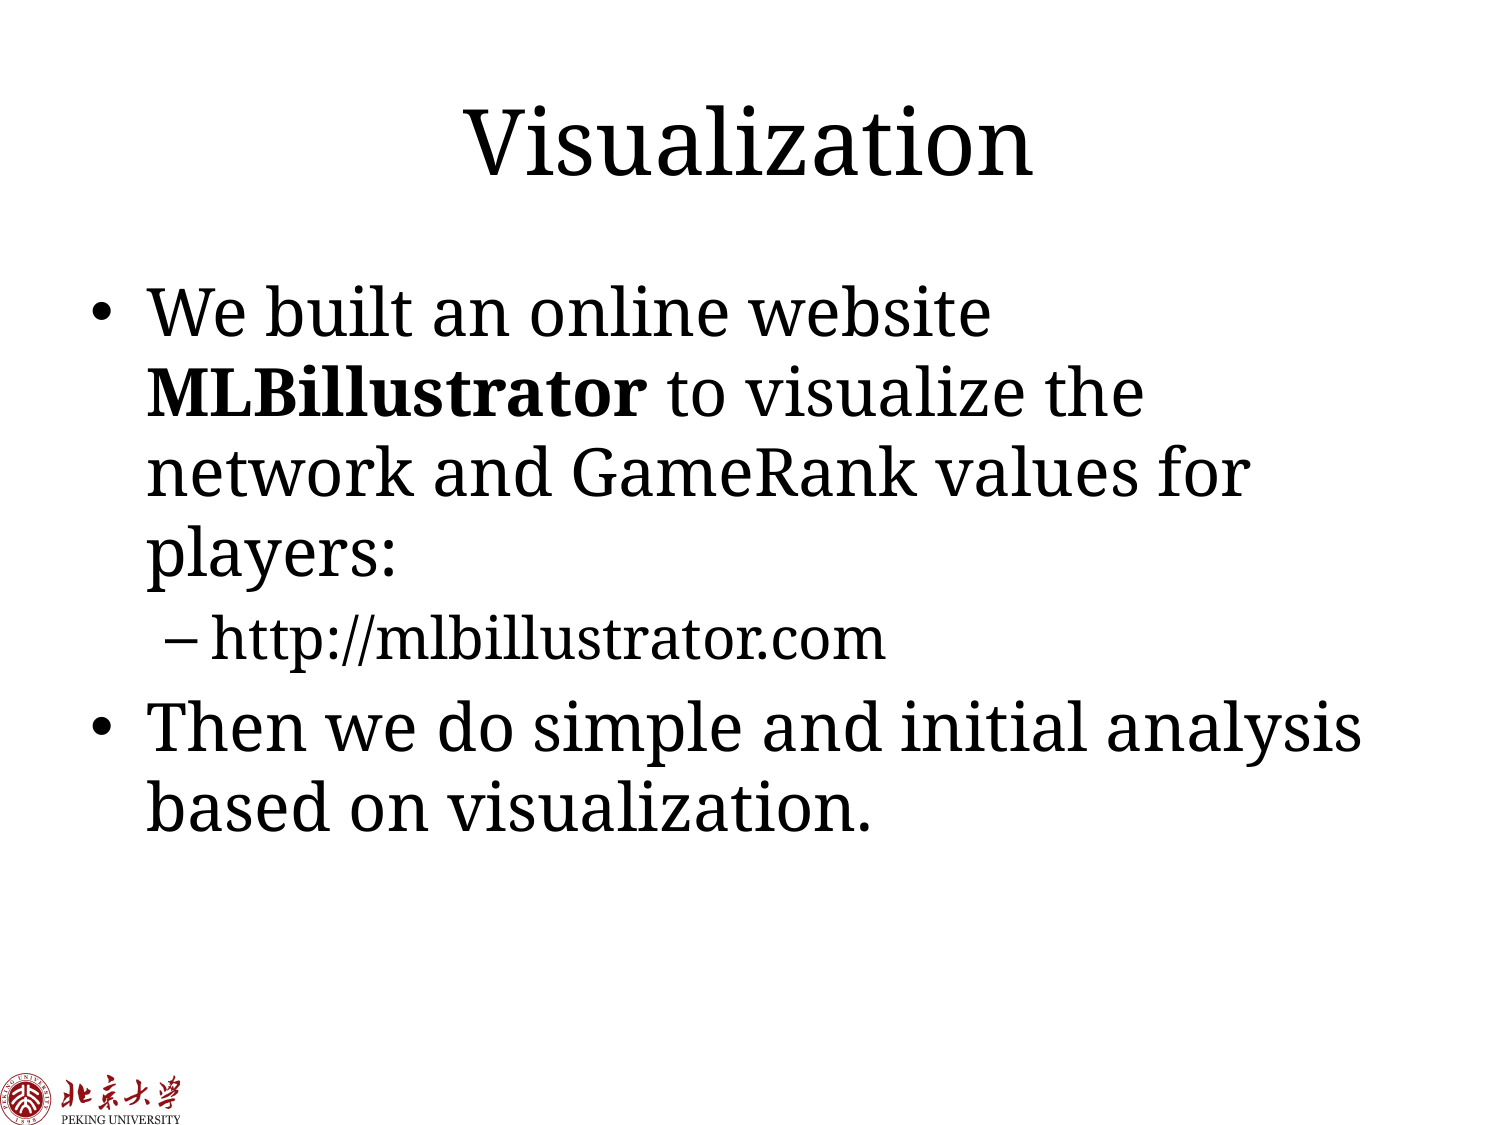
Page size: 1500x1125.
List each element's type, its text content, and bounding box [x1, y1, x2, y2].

title Visualization [75, 45, 1425, 233]
list We built an online website MLBillustrator to visualize the network and GameRank values for players: http://mlbillustrator.com Then we do simple and initial analysis based on visualization. [75, 262, 1425, 1005]
